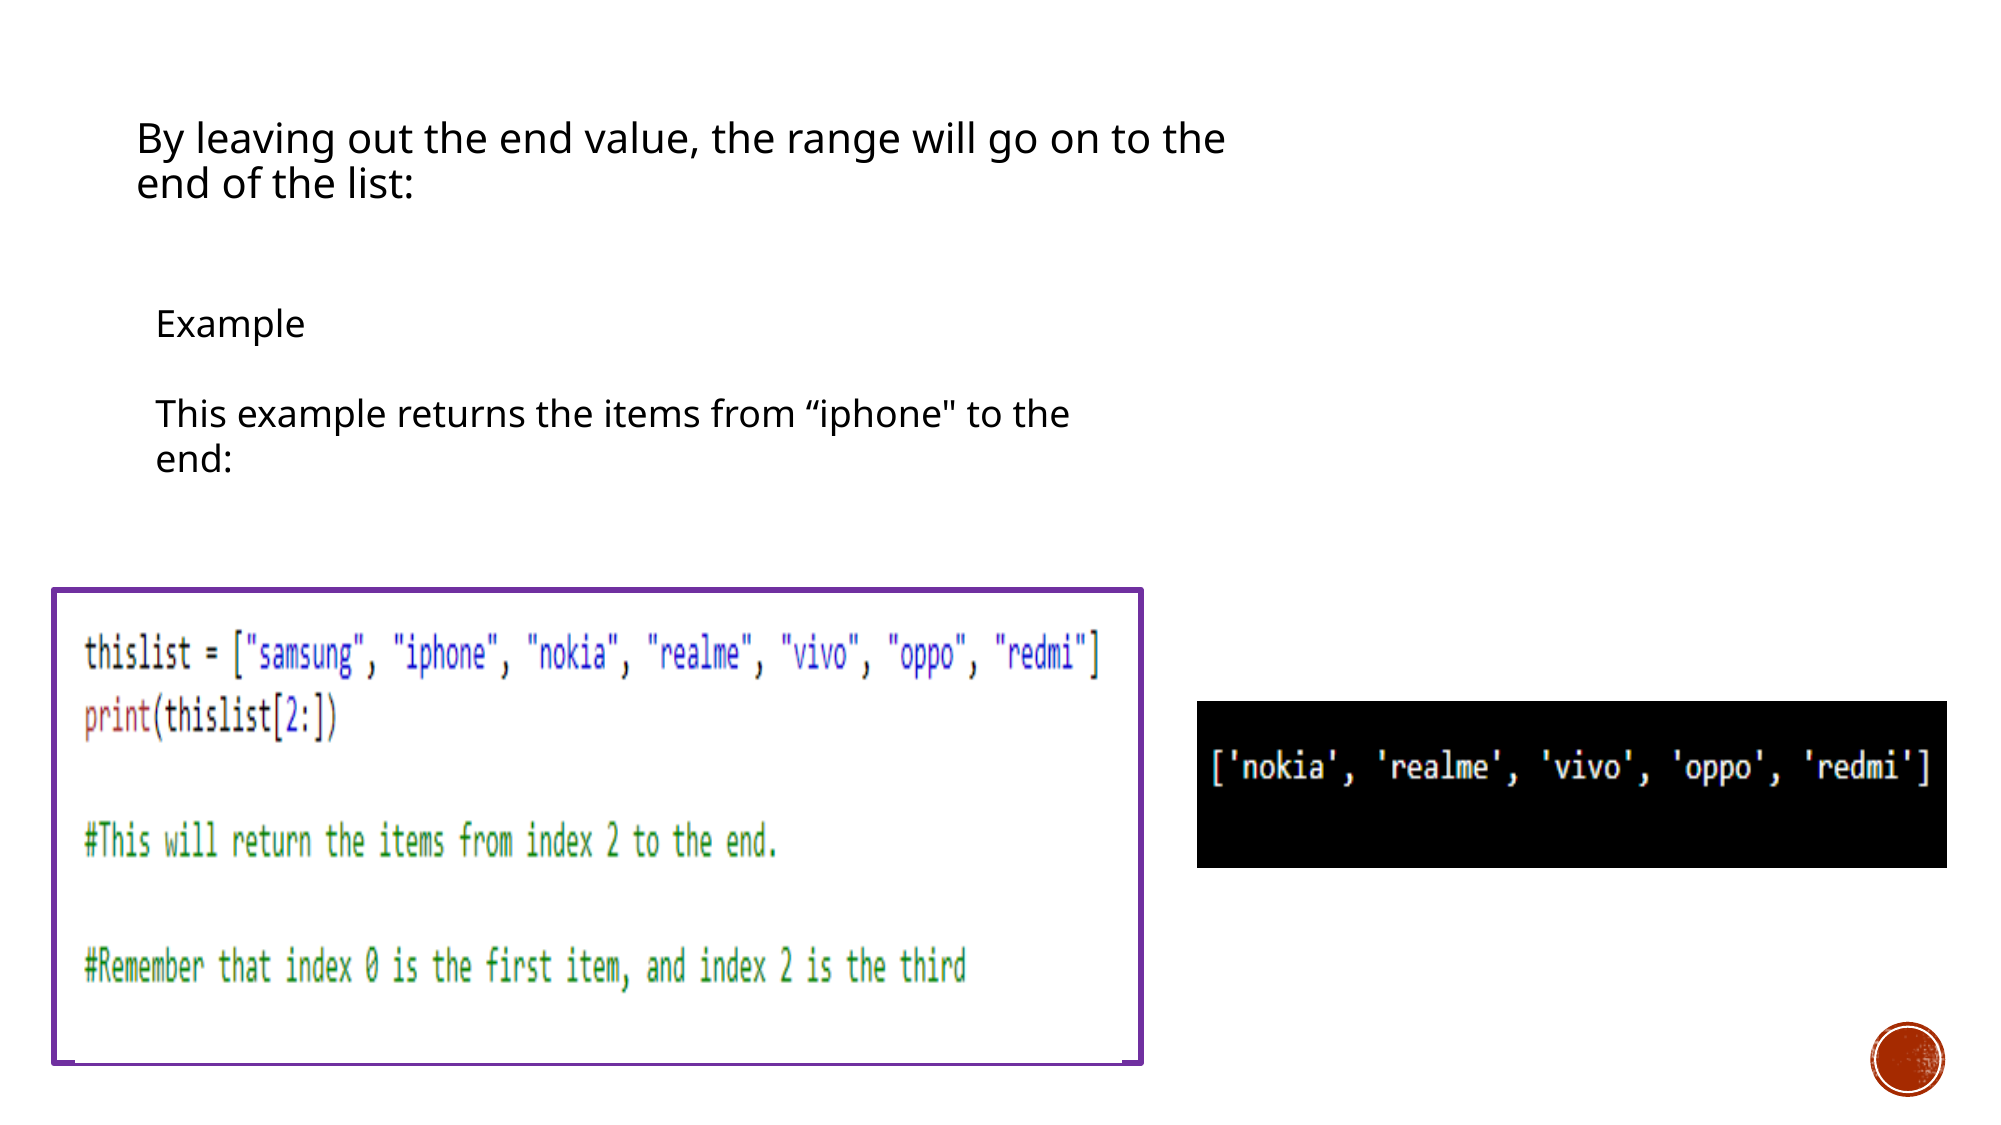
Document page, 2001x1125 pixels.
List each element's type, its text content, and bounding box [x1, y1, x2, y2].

picture [1197, 701, 1947, 868]
picture [75, 607, 1122, 1063]
list By leaving out the end value, the range will go on to the end of the list: [121, 110, 1255, 310]
text_box [53, 589, 1142, 1064]
text_box Example This example returns the items from “iphone" to the end: [140, 292, 1141, 533]
